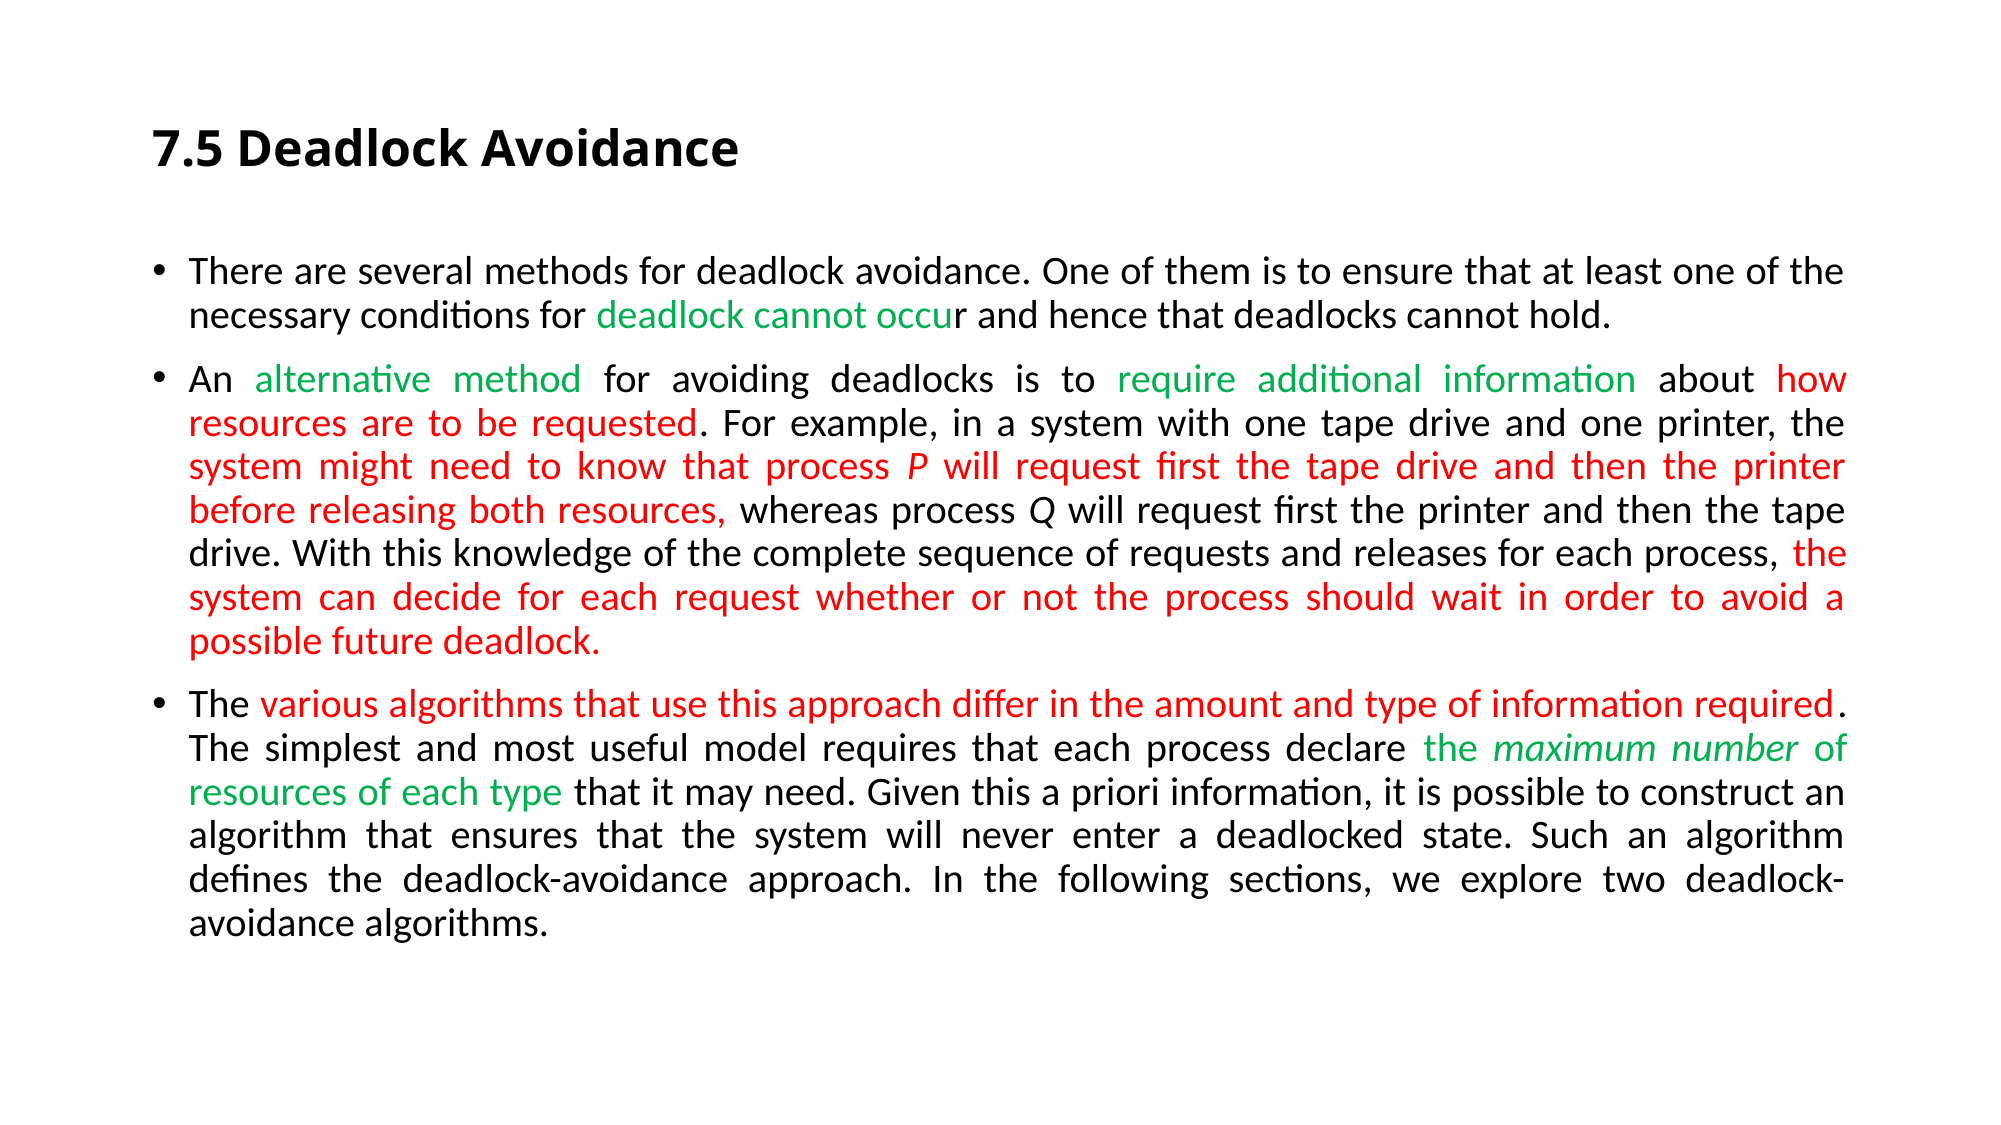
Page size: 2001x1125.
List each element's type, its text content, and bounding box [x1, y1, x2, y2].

list There are several methods for deadlock avoidance. One of them is to ensure that at least one of the necessary conditions for deadlock cannot occur and hence that deadlocks cannot hold. An alternative method for avoiding deadlocks is to require additional information about how resources are to be requested. For example, in a system with one tape drive and one printer, the system might need to know that process P will request first the tape drive and then the printer before releasing both resources, whereas process Q will request first the printer and then the tape drive. With this knowledge of the complete sequence of requests and releases for each process, the system can decide for each request whether or not the process should wait in order to avoid a possible future deadlock. The various algorithms that use this approach differ in the amount and type of information required. The simplest and most useful model requires that each process declare the maximum number of resources of each type that it may need. Given this a priori information, it is possible to construct an algorithm that ensures that the system will never enter a deadlocked state. Such an algorithm defines the deadlock-avoidance approach. In the following sections, we explore two deadlock-avoidance algorithms. [137, 242, 1863, 957]
title 7.5 Deadlock Avoidance [137, 85, 1863, 216]
